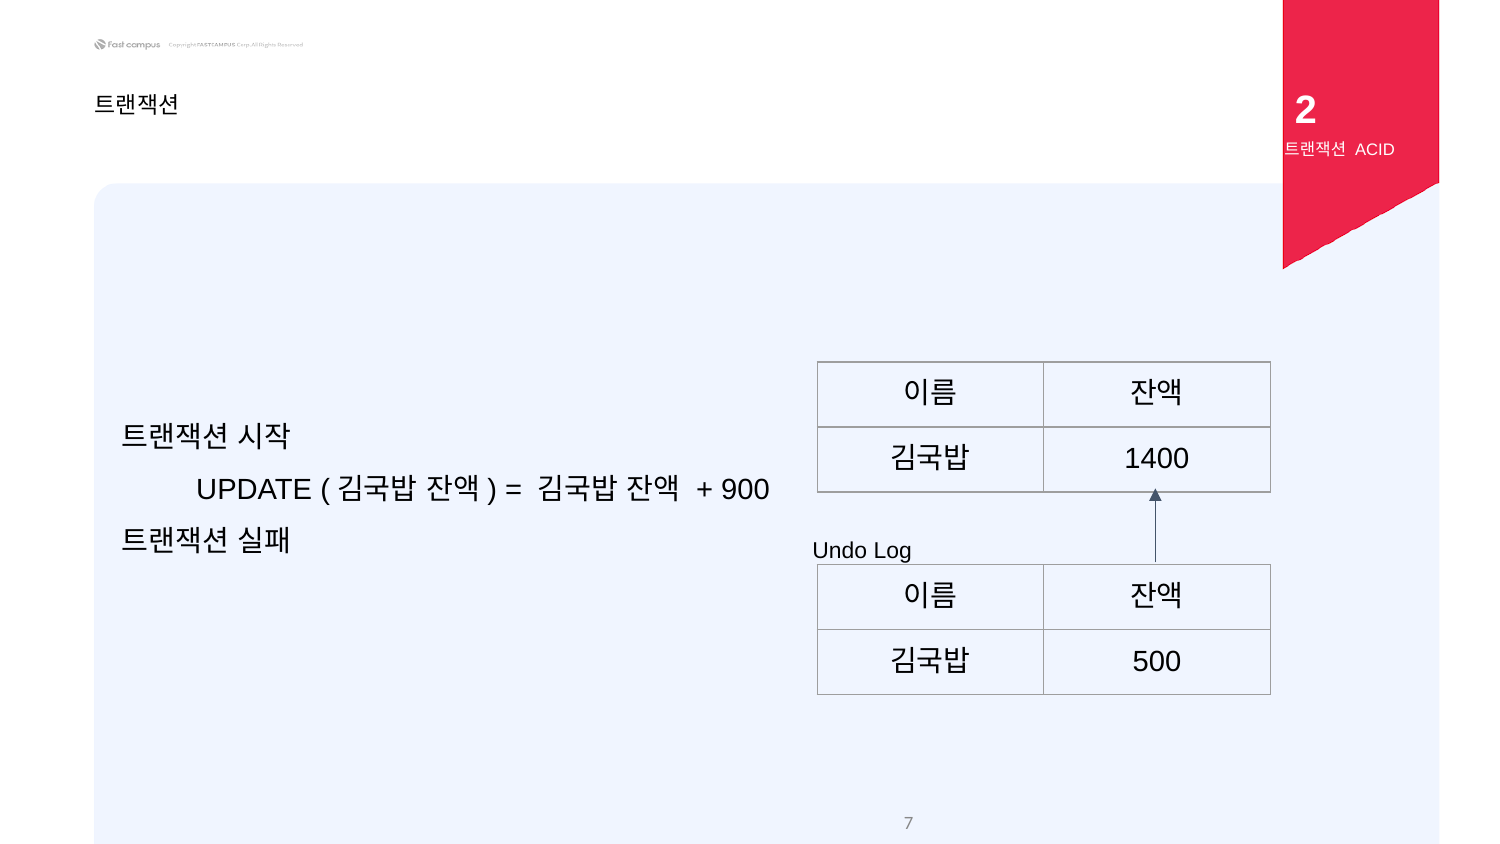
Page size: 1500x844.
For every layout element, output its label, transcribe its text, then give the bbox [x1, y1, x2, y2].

text_box Undo Log [811, 534, 1086, 565]
table_header 잔액 [1044, 565, 1270, 629]
text_box [809, 446, 1152, 522]
table_header 잔액 [1044, 363, 1270, 426]
text_box 트랜잭션 시작 UPDATE (김국밥 잔액) = 김국밥 잔액 + 900 트랜잭션 실패 [106, 385, 809, 573]
text_box 트랜잭션 ACID [1281, 135, 1438, 184]
slide_number ‹#› [581, 799, 919, 844]
text_box 트랜잭션 [93, 89, 368, 120]
picture [0, 0, 1500, 844]
table_cell 1400 [1044, 428, 1270, 491]
table_header 이름 [818, 363, 1043, 426]
text_box 2 [1281, 86, 1438, 135]
table_cell 김국밥 [818, 630, 1043, 694]
table_cell 500 [1044, 630, 1270, 694]
text_box [1159, 446, 1293, 522]
table_header 이름 [818, 565, 1043, 629]
table_cell 김국밥 [818, 428, 1043, 491]
